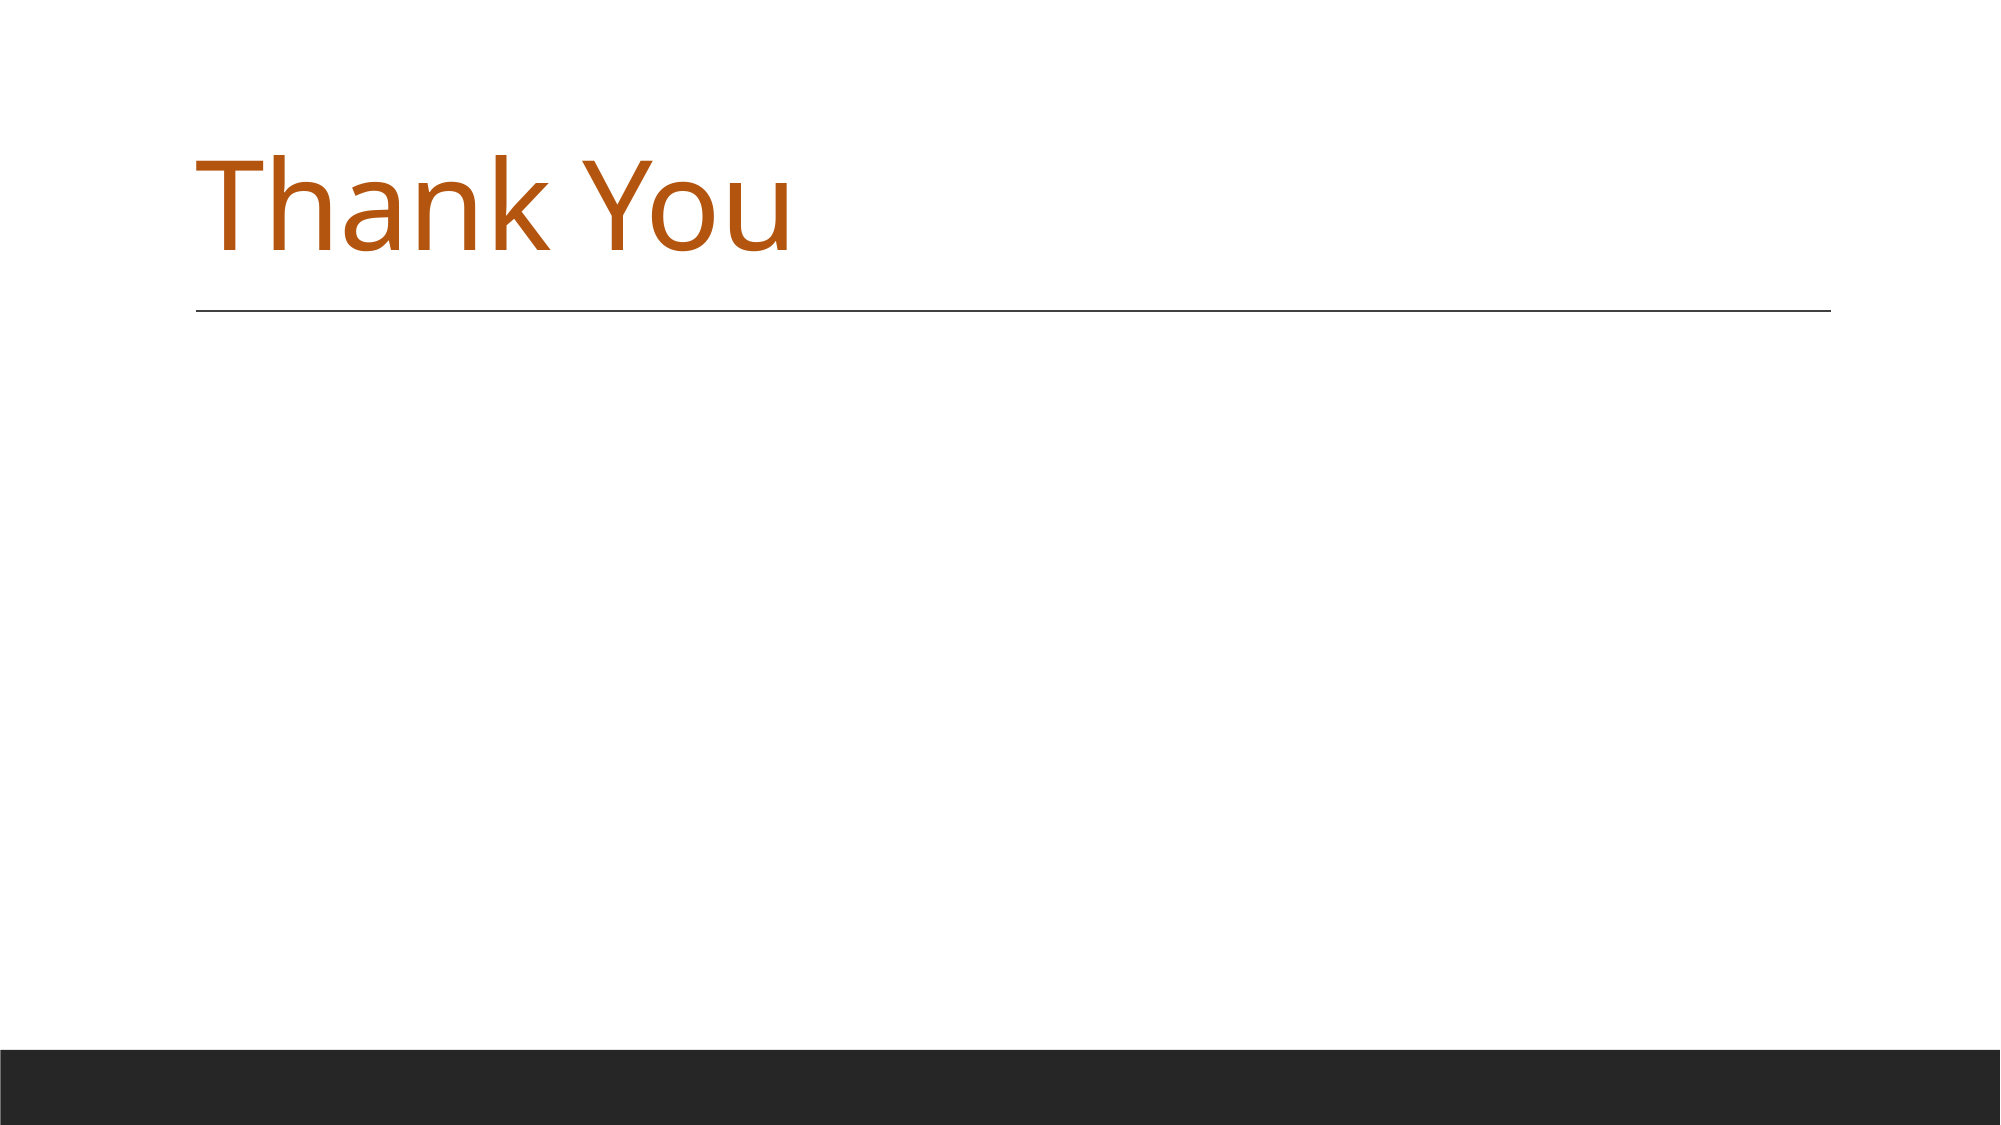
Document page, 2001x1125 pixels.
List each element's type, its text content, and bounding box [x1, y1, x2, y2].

title Thank You [180, 47, 1830, 285]
